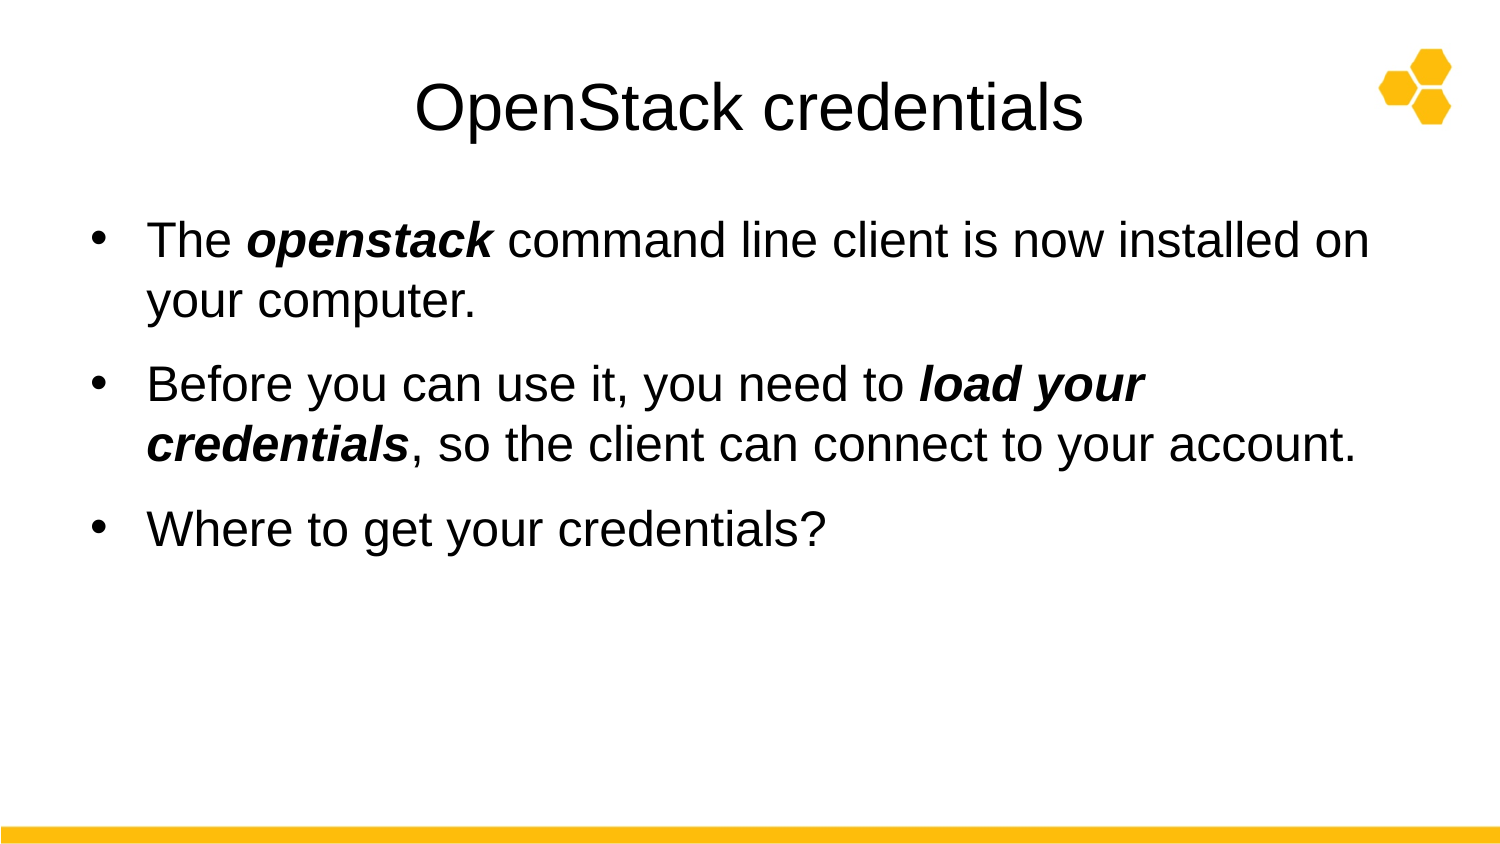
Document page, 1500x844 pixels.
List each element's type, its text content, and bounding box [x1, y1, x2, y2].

list The openstack command line client is now installed on your computer. Before you can use it, you need to load your credentials, so the client can connect to your account. Where to get your credentials? [75, 199, 1425, 754]
title OpenStack credentials [75, 33, 1425, 175]
picture [0, 0, 1500, 844]
